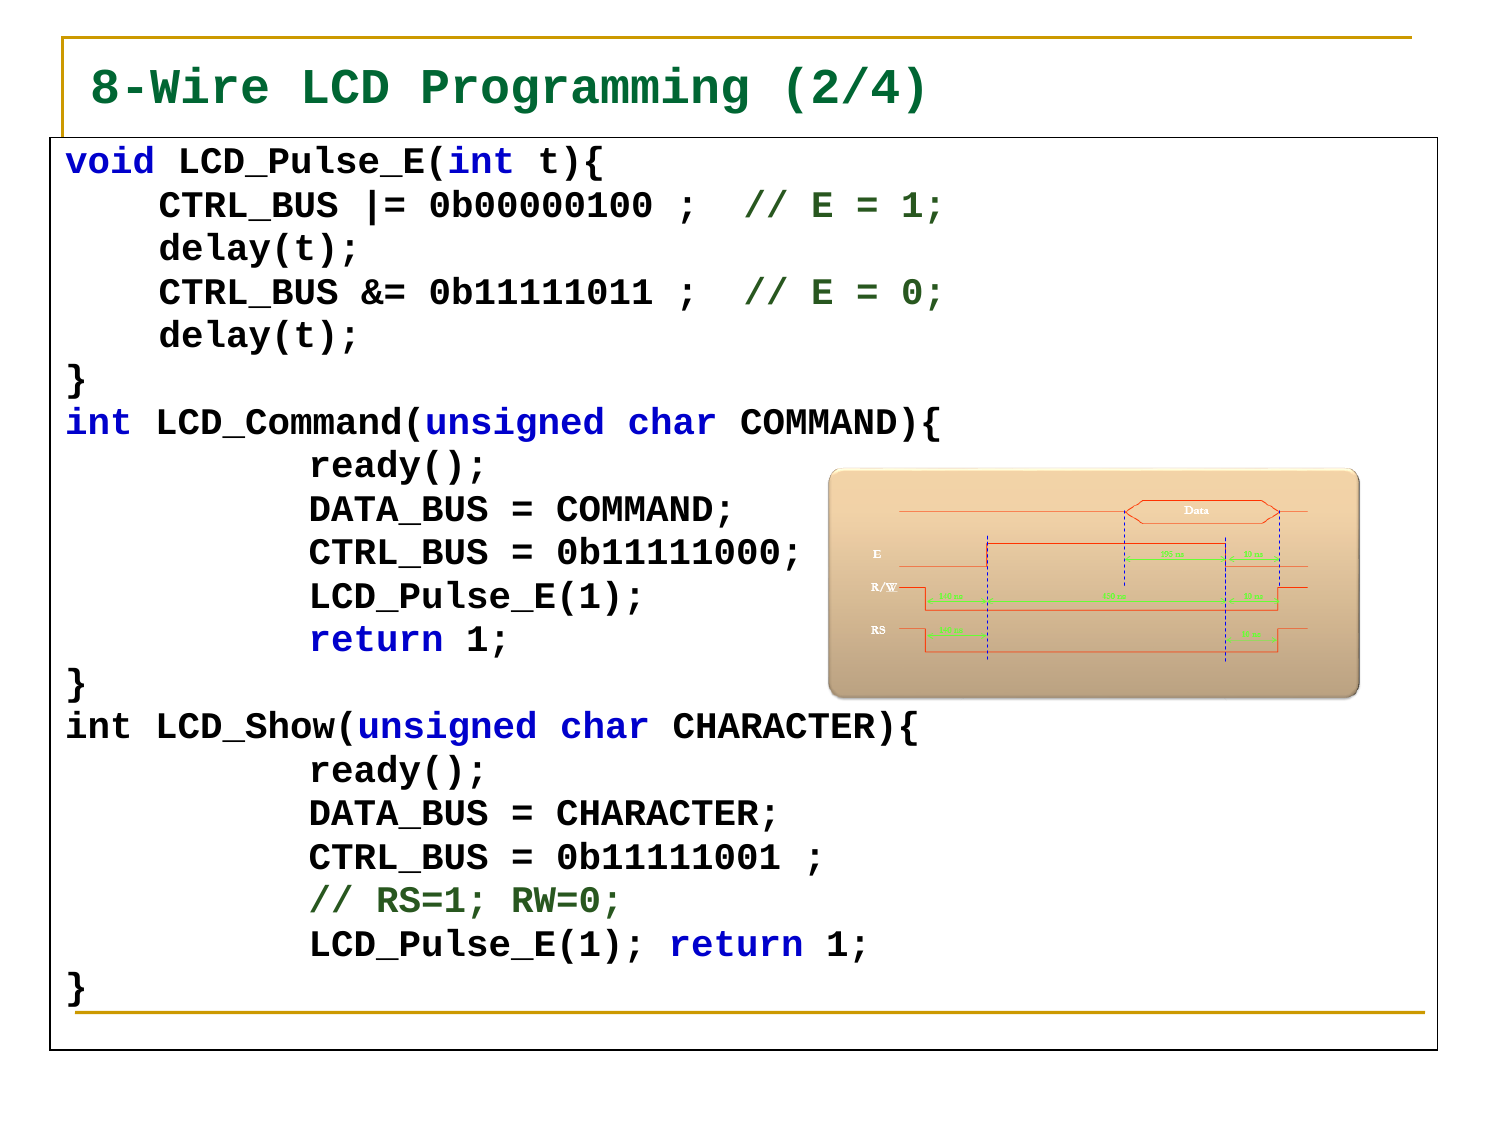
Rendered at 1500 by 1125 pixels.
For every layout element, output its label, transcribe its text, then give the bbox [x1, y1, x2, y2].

title 8-Wire LCD Programming (2/4) [74, 45, 1426, 137]
picture [824, 462, 1363, 702]
list void LCD_Pulse_E(int t){ CTRL_BUS |= 0b00000100 ; // E = 1; delay(t); CTRL_BUS &= 0b11111011 ; // E = 0; delay(t); } int LCD_Command(unsigned char COMMAND){ ready(); DATA_BUS = COMMAND; CTRL_BUS = 0b11111000; LCD_Pulse_E(1); return 1; } int LCD_Show(unsigned char CHARACTER){ ready(); DATA_BUS = CHARACTER; CTRL_BUS = 0b11111001 ; // RS=1; RW=0; LCD_Pulse_E(1); return 1; } [49, 137, 1438, 1051]
